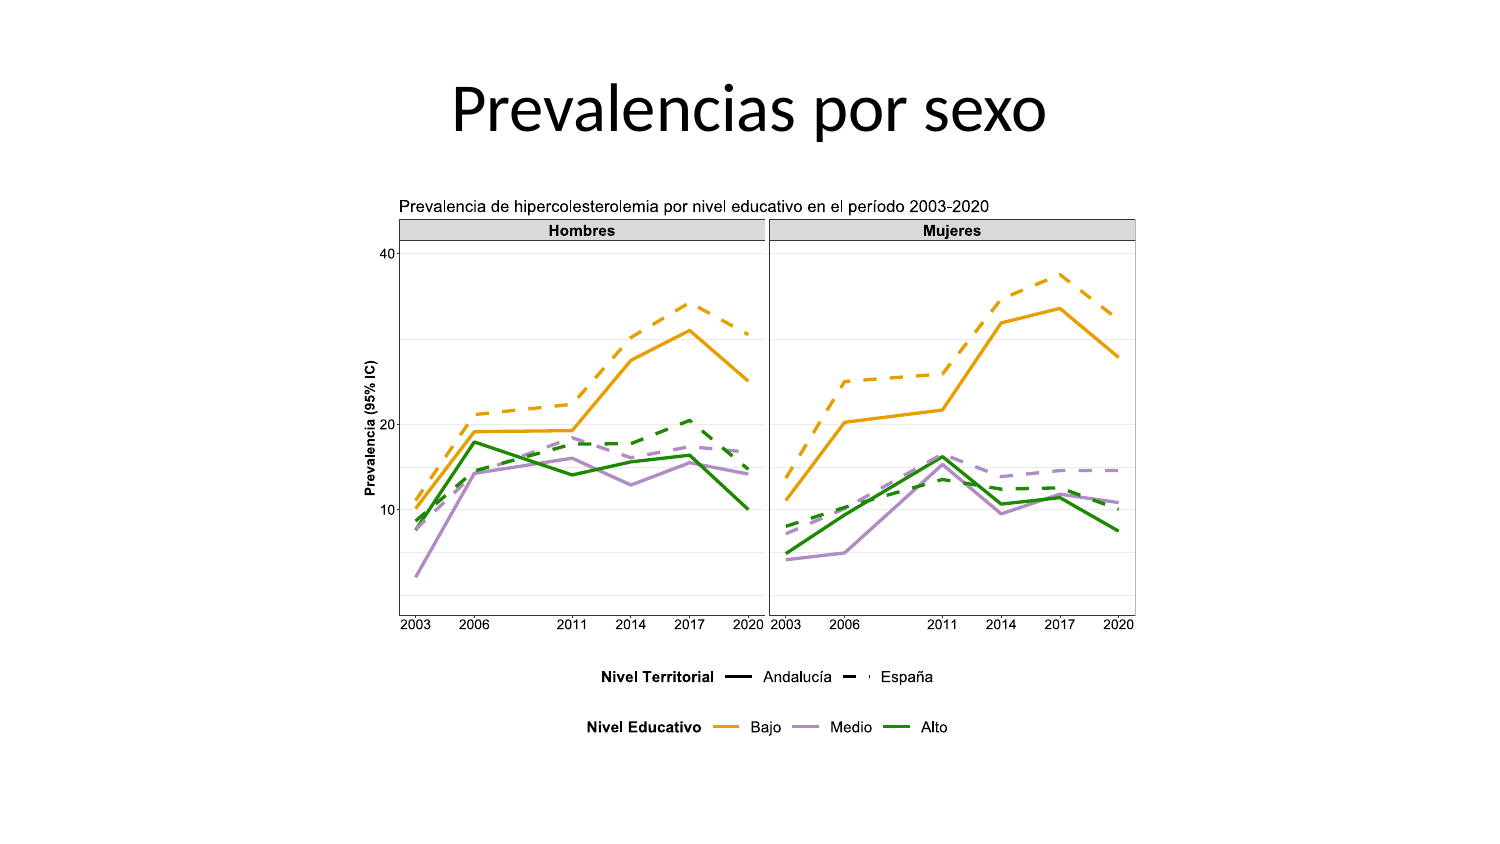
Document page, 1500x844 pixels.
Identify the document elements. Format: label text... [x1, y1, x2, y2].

picture [360, 195, 1140, 753]
title Prevalencias por sexo [75, 33, 1425, 175]
